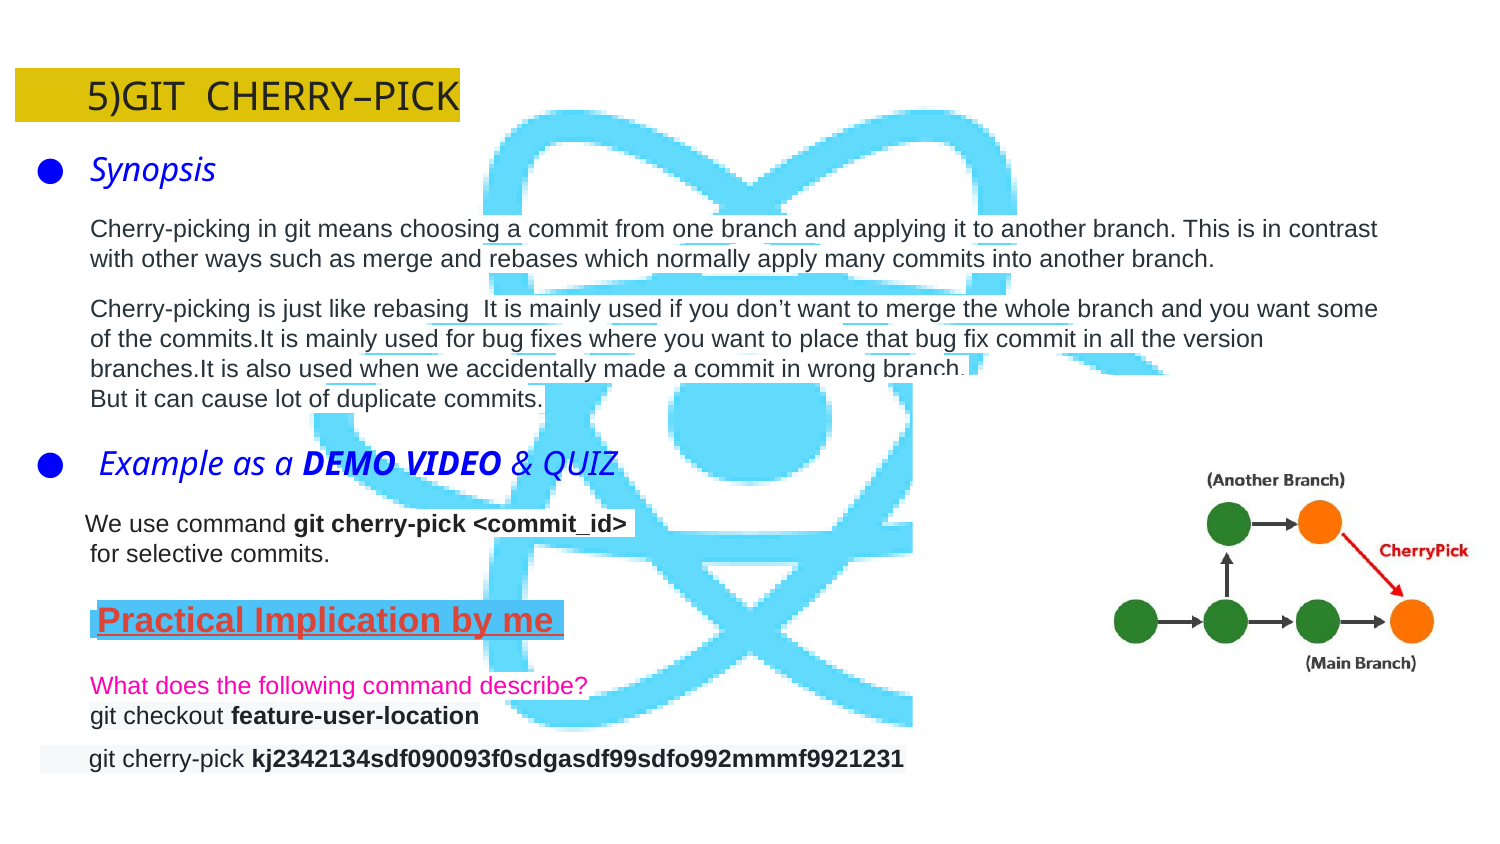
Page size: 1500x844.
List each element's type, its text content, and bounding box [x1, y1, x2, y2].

picture [0, 0, 1500, 769]
subtitle 5)GIT CHERRY–PICK Synopsis Cherry-picking in git means choosing a commit from one branch and applying it to another branch. This is in contrast with other ways such as merge and rebases which normally apply many commits into another branch. Cherry-picking is just like rebasing It is mainly used if you don’t want to merge the whole branch and you want some of the commits.It is mainly used for bug fixes where you want to place that bug fix commit in all the version branches.It is also used when we accidentally made a commit in wrong branch. But it can cause lot of duplicate commits. Example as a DEMO VIDEO & QUIZ We use command git cherry-pick <commit_id> for selective commits. Practical Implication by me What does the following command describe? git checkout feature-user-location git cherry-pick kj2342134sdf090093f0sdgasdf99sdfo992mmmf9921231 git cherry-pick kj2342134sdf090093f0sdgasdf99sdfo992mmmf9921231 . [0, 55, 1413, 844]
